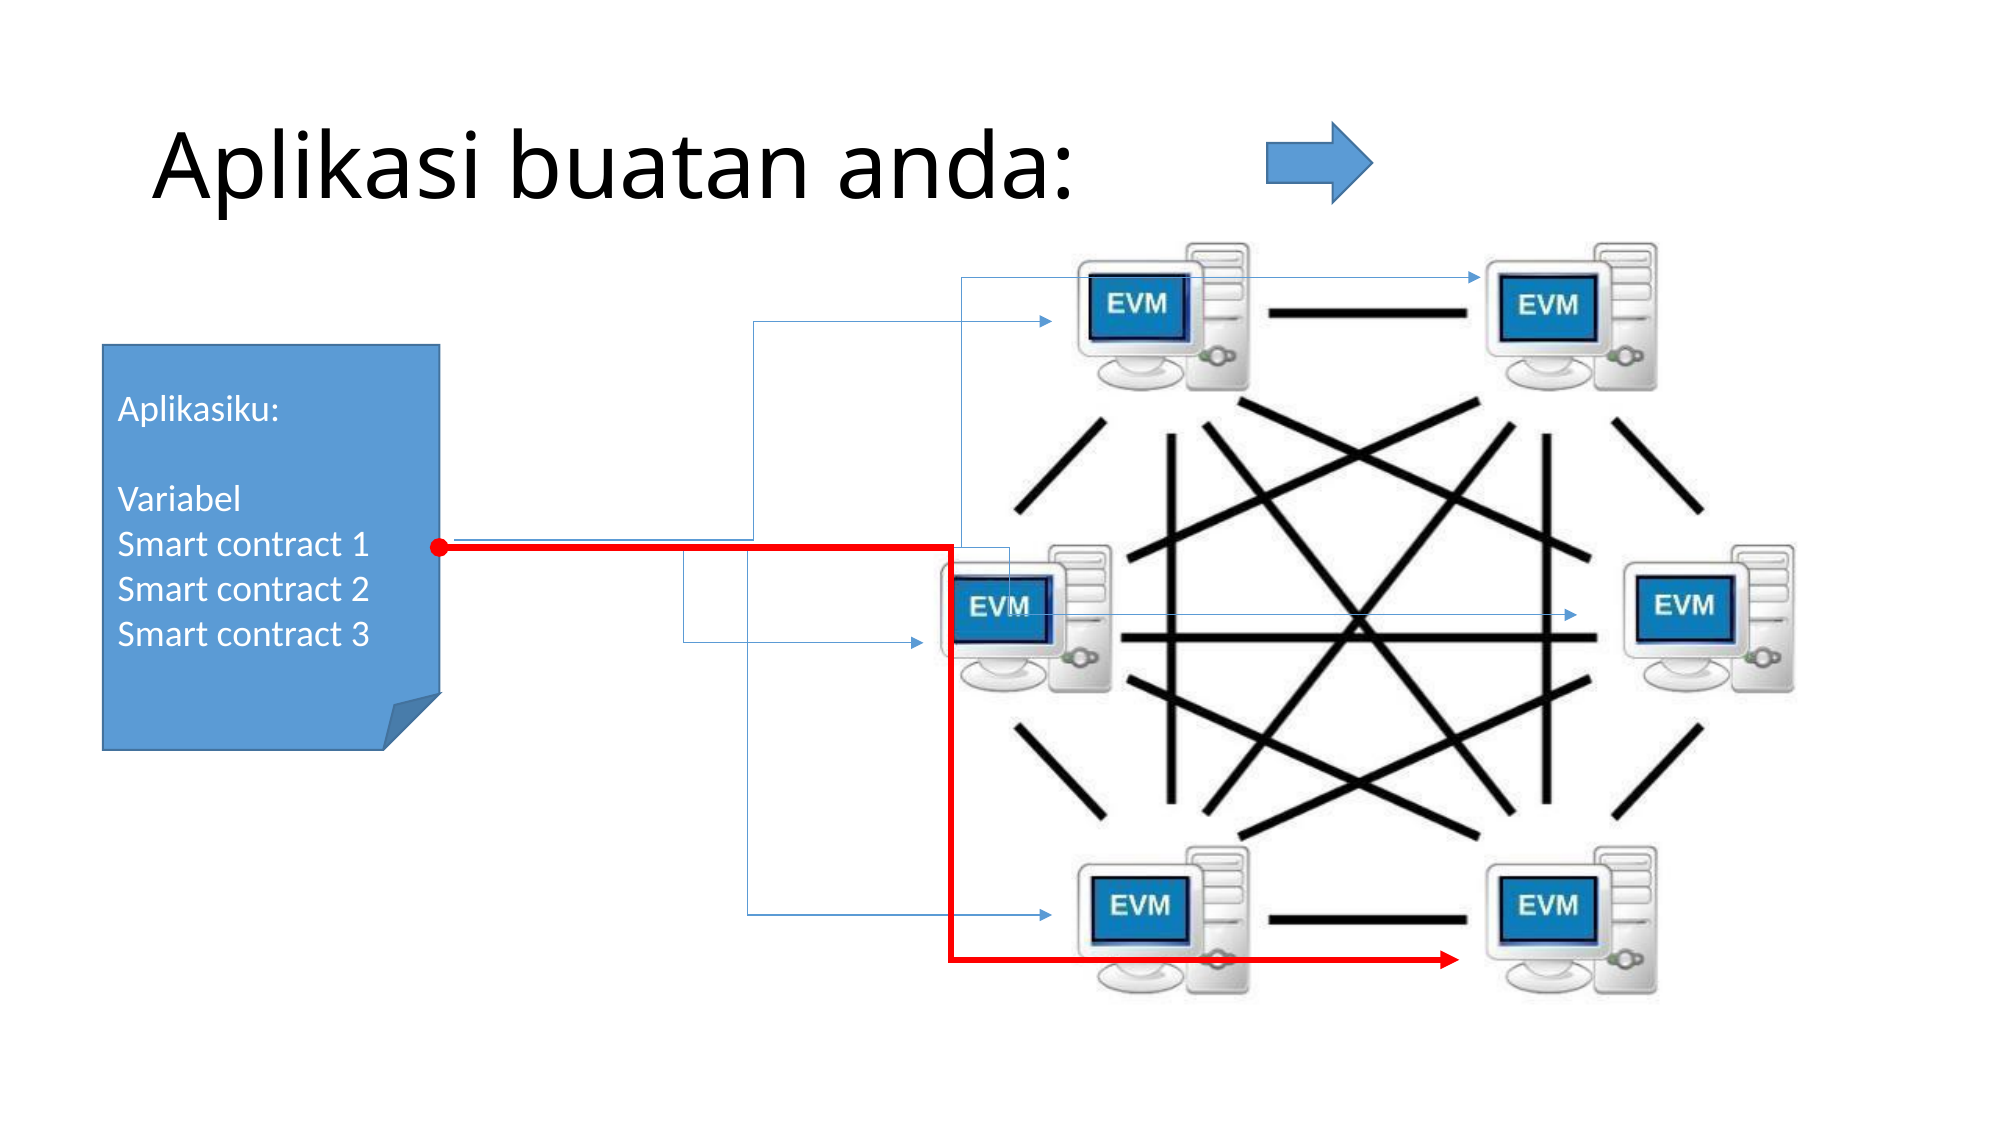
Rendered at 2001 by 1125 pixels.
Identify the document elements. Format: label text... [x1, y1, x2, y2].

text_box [439, 277, 1481, 547]
title Aplikasi buatan anda: [137, 59, 1863, 278]
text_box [1460, 547, 1578, 615]
picture [809, 104, 1935, 1125]
text_box Aplikasiku: Variabel Smart contract 1 Smart contract 2 Smart contract 3 [101, 343, 439, 751]
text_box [439, 547, 1460, 960]
